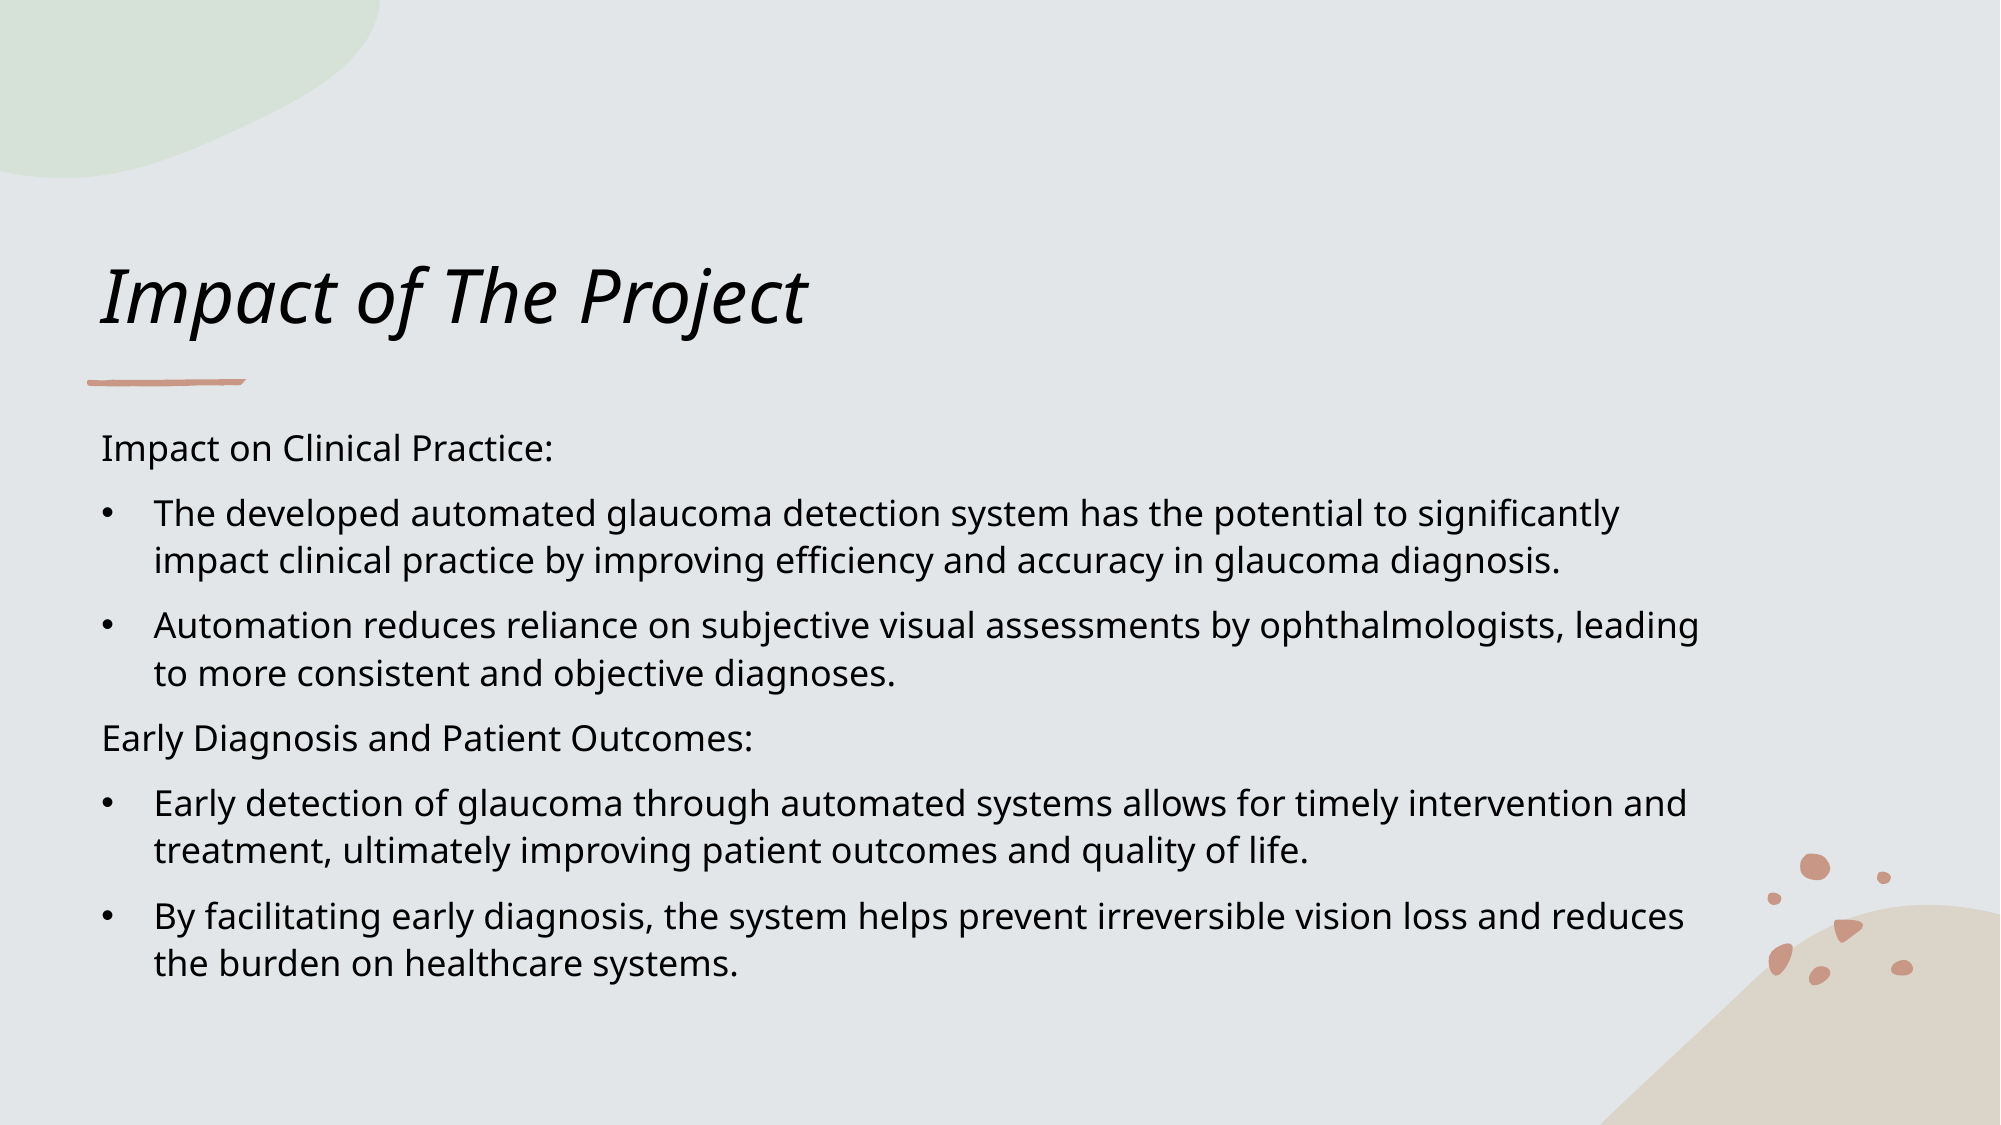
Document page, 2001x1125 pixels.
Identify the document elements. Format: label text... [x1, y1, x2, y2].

list Impact on Clinical Practice: The developed automated glaucoma detection system has the potential to significantly impact clinical practice by improving efficiency and accuracy in glaucoma diagnosis. Automation reduces reliance on subjective visual assessments by ophthalmologists, leading to more consistent and objective diagnoses. Early Diagnosis and Patient Outcomes: Early detection of glaucoma through automated systems allows for timely intervention and treatment, ultimately improving patient outcomes and quality of life. By facilitating early diagnosis, the system helps prevent irreversible vision loss and reduces the burden on healthcare systems. [86, 413, 1740, 996]
title Impact of The Project [86, 129, 1740, 347]
